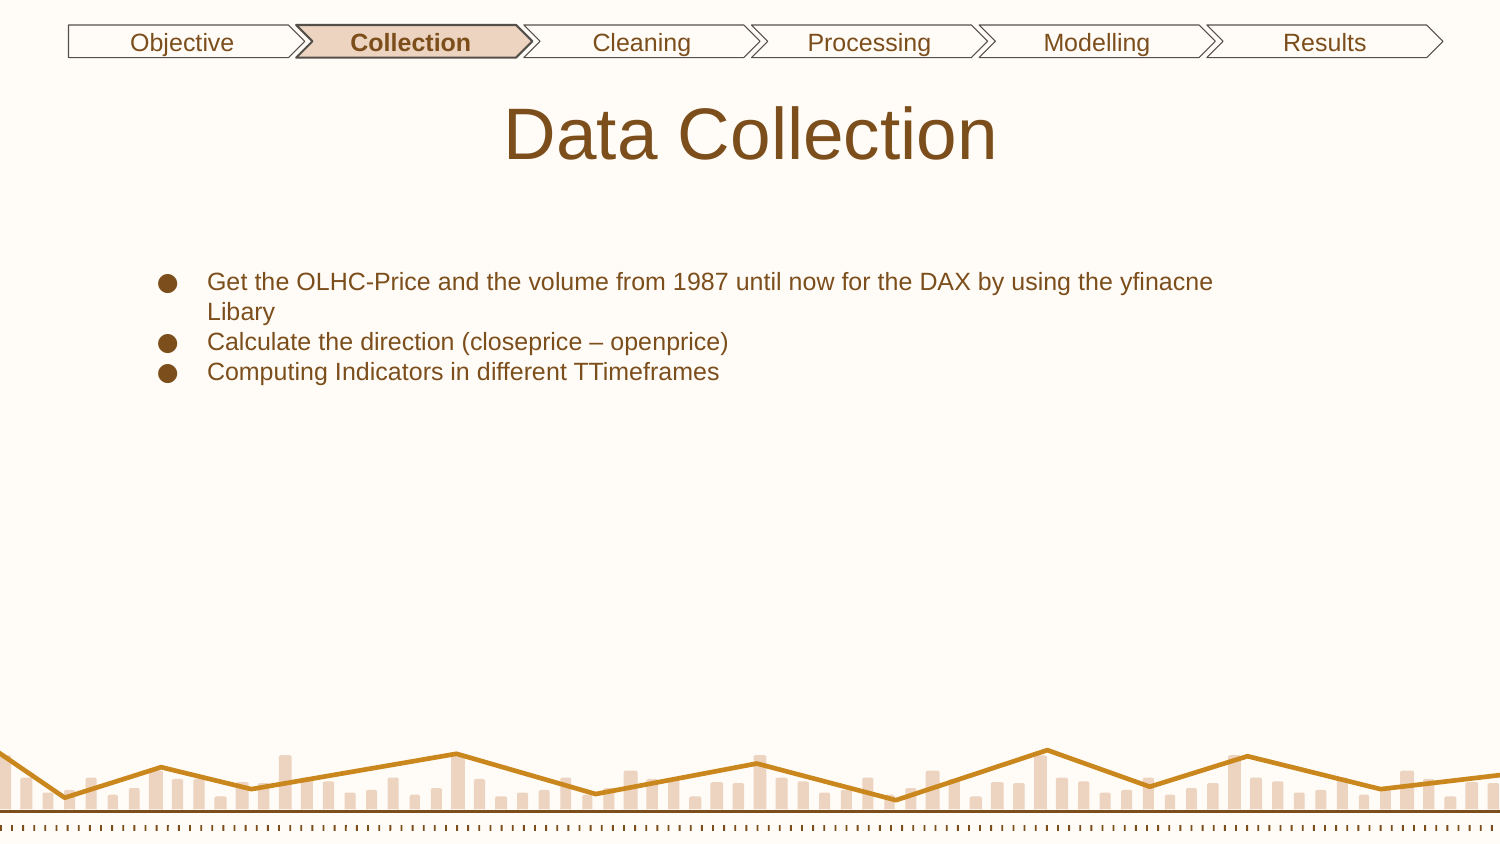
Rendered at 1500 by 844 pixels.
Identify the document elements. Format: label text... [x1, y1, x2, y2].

text_box Results [1204, 22, 1446, 60]
text_box Objective [66, 22, 307, 60]
text_box Modelling [977, 22, 1218, 60]
text_box Cleaning [521, 22, 763, 60]
subtitle Get the OLHC-Price and the volume from 1987 until now for the DAX by using the yfinacne Libary Calculate the direction (closeprice – openprice) Computing Indicators in different TTimeframes [116, 250, 1296, 665]
text_box Processing [749, 22, 990, 60]
title Data Collection [119, 72, 1383, 166]
text_box Collection [294, 22, 535, 60]
